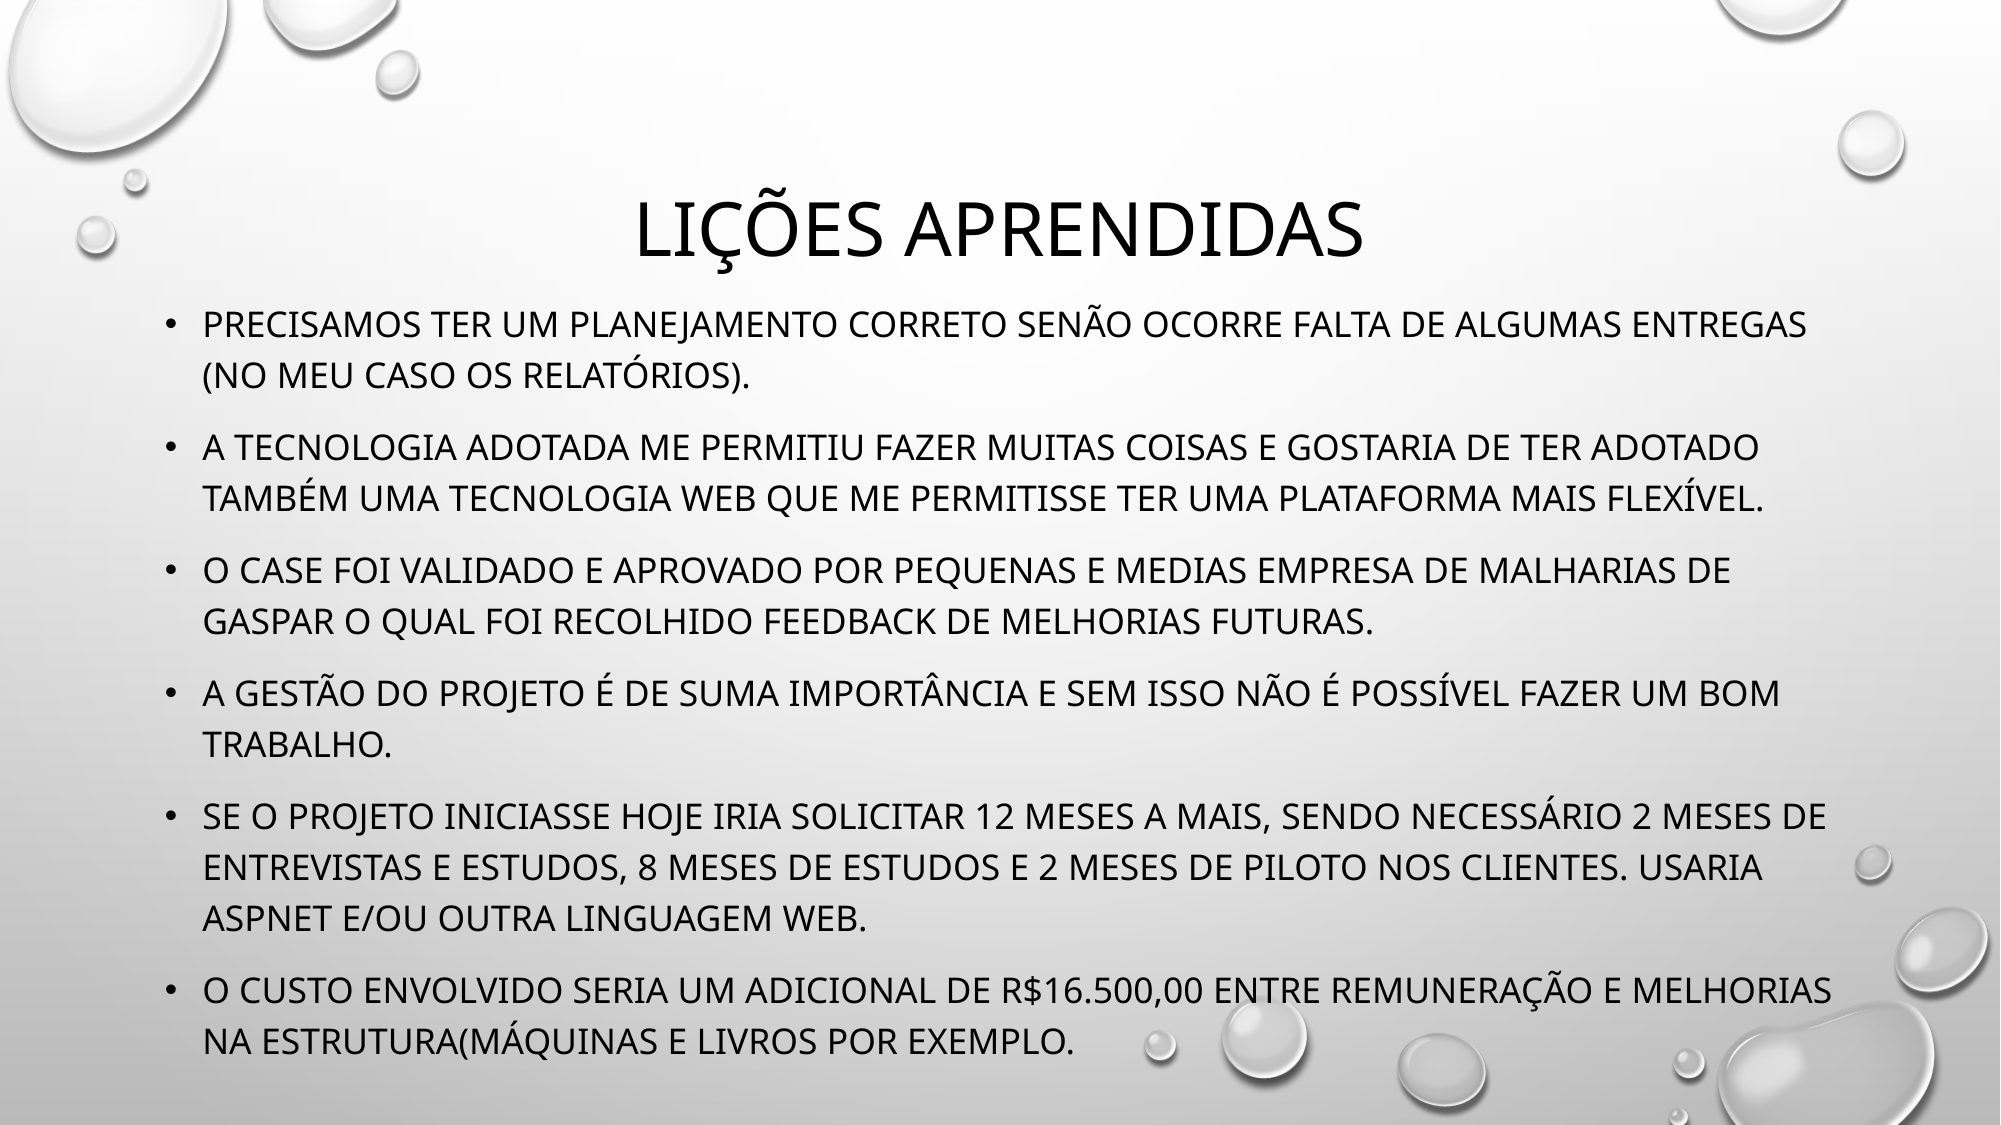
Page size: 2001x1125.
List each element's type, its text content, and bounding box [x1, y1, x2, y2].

picture [0, 0, 2000, 1125]
list Precisamos ter um planejamento correto senão ocorre falta de algumas entregas (no meu caso os relatórios). A tecnologia adotada me permitiu fazer muitas coisas e gostaria de ter adotado também uma tecnologia WEB que me permitisse ter uma plataforma mais flexível. O case foi validado e aprovado por pequenas e medias empresa de malharias de gaspar o qual foi recolhido feedback de melhorias futuras. A gestão do projeto é de suma importância e sem isso não é possível fazer um bom trabalho. Se o projeto iniciasse hoje iria solicitar 12 meses a mais, sendo necessário 2 meses de entrevistas e estudos, 8 meses de estudos e 2 meses de piloto nos clientes. Usaria AsPNET e/ou Outra linguagem WEB. O Custo envolvido seria um adicional de R$16.500,00 entre remuneração e melhorias na estrutura(Máquinas e livros por exemplo. [149, 286, 1850, 1027]
title Lições Aprendidas [149, 101, 1851, 364]
